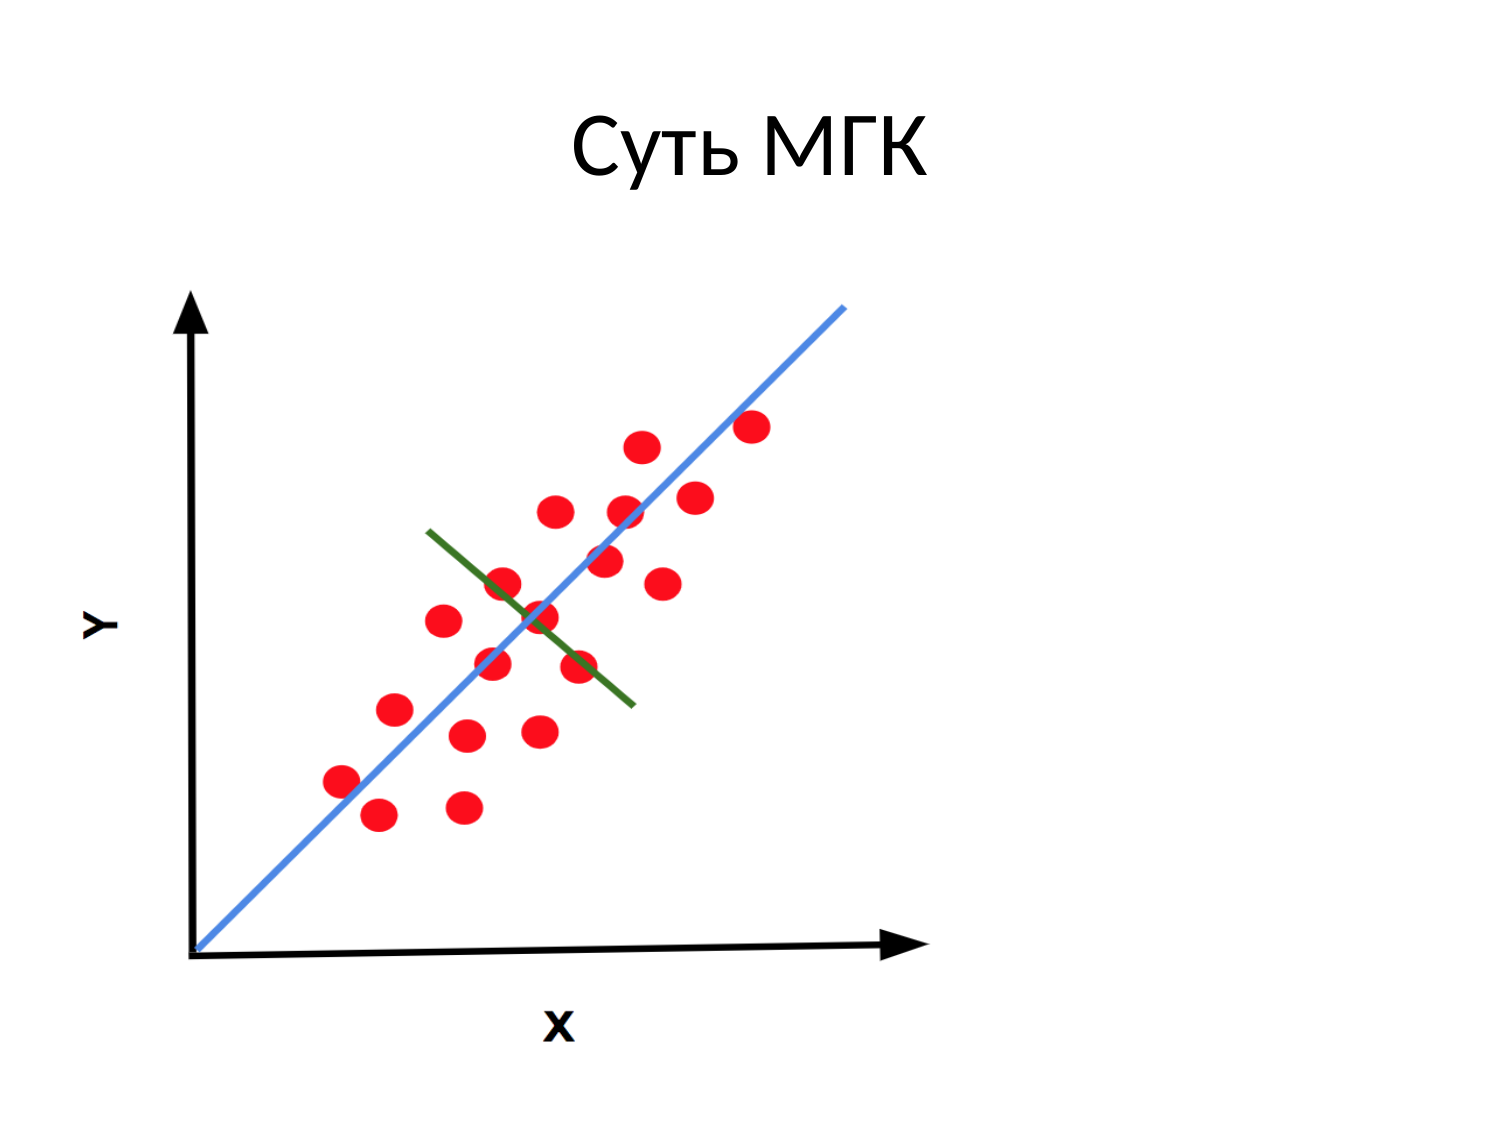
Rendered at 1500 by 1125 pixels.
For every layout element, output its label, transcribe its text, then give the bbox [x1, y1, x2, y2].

title Суть МГК [75, 45, 1425, 233]
picture [52, 243, 987, 1078]
